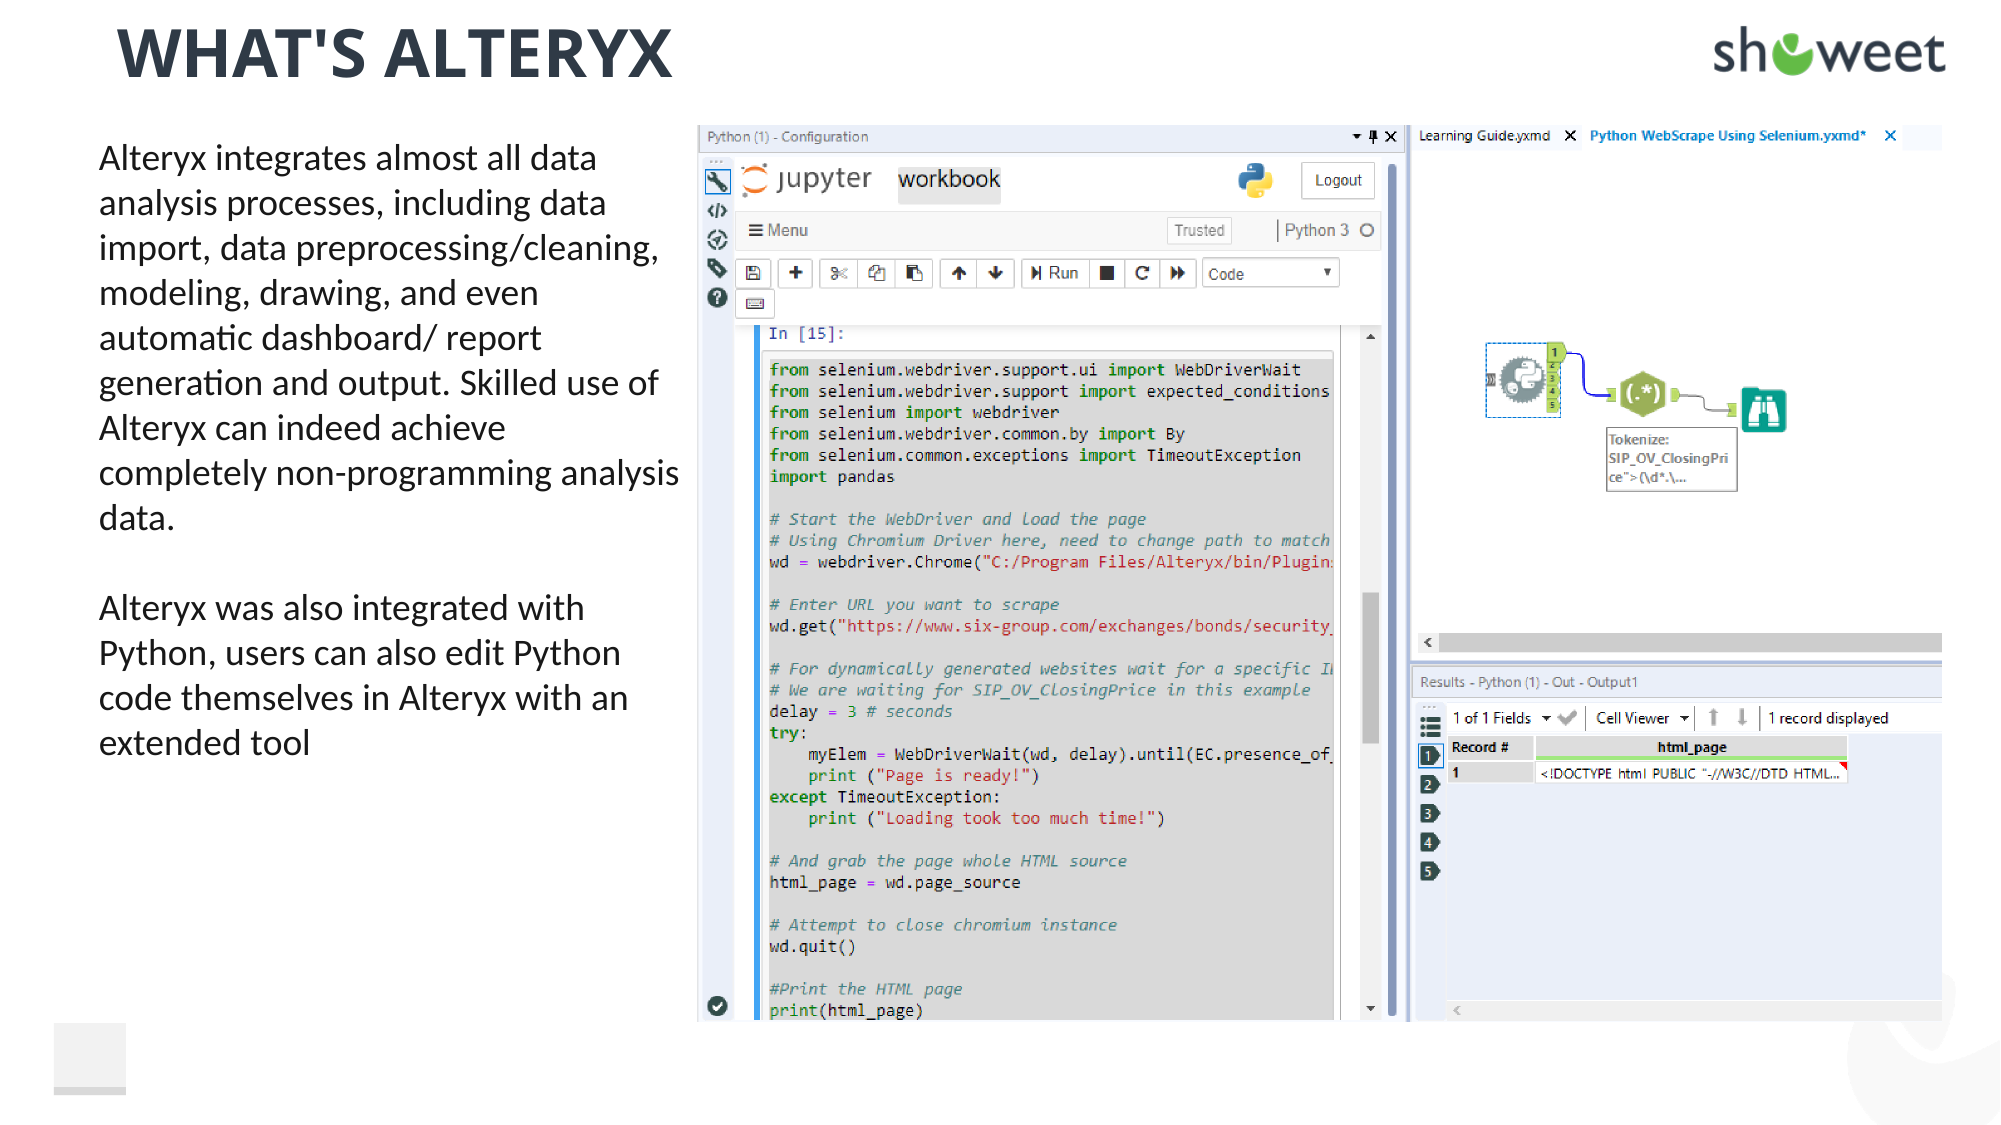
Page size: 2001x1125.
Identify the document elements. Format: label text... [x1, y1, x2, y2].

picture [696, 125, 2000, 1125]
picture [1696, 16, 1964, 91]
title What's Alteryx [102, 0, 1365, 102]
text_box Alteryx integrates almost all data analysis processes, including data import, data preprocessing/cleaning, modeling, drawing, and even automatic dashboard/ report generation and output. Skilled use of Alteryx can indeed achieve completely non-programming analysis data. Alteryx was also integrated with Python, users can also edit Python code themselves in Alteryx with an extended tool [84, 125, 694, 771]
slide_number [53, 1023, 126, 1088]
